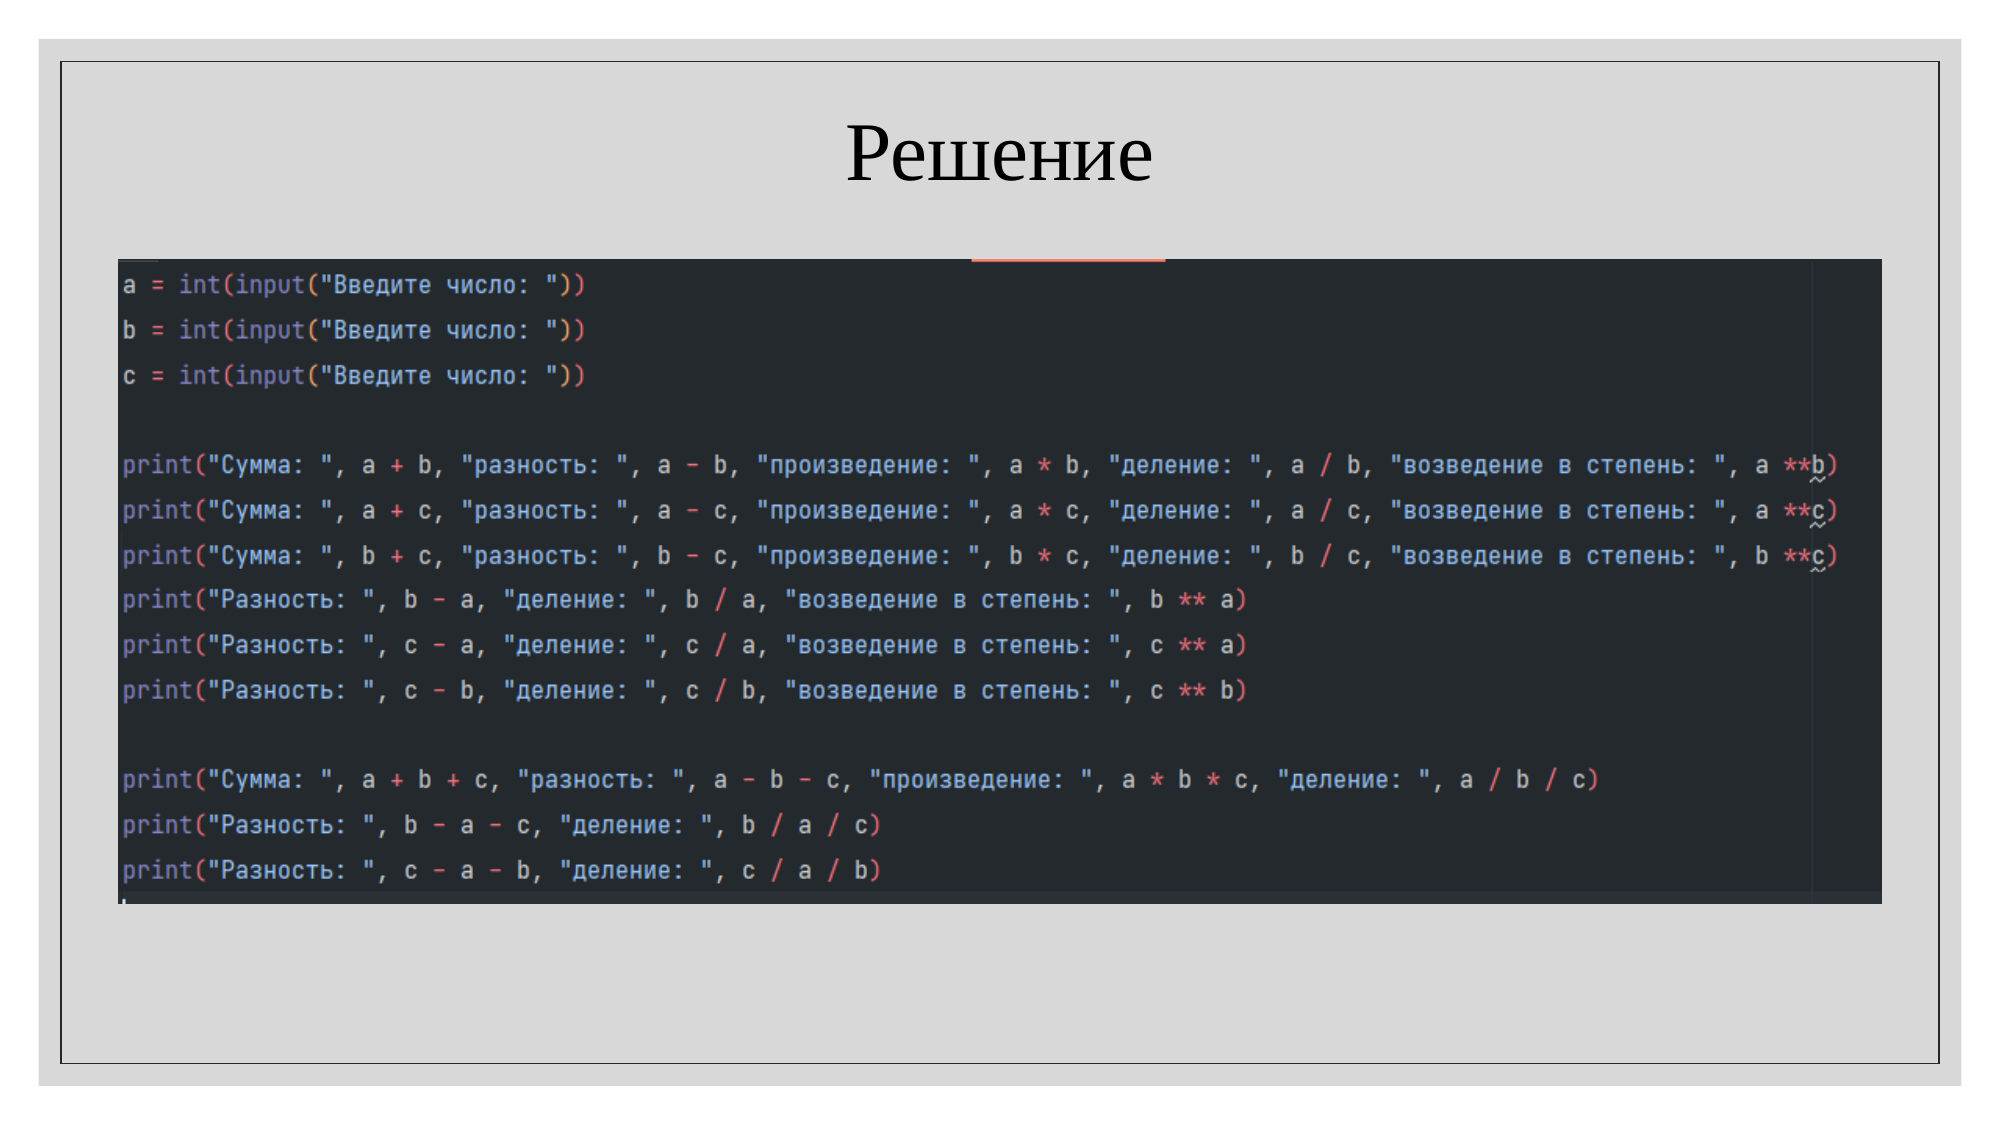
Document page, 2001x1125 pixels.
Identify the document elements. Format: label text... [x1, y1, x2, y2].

picture [118, 259, 1882, 904]
text_box Решение [500, 89, 1500, 205]
